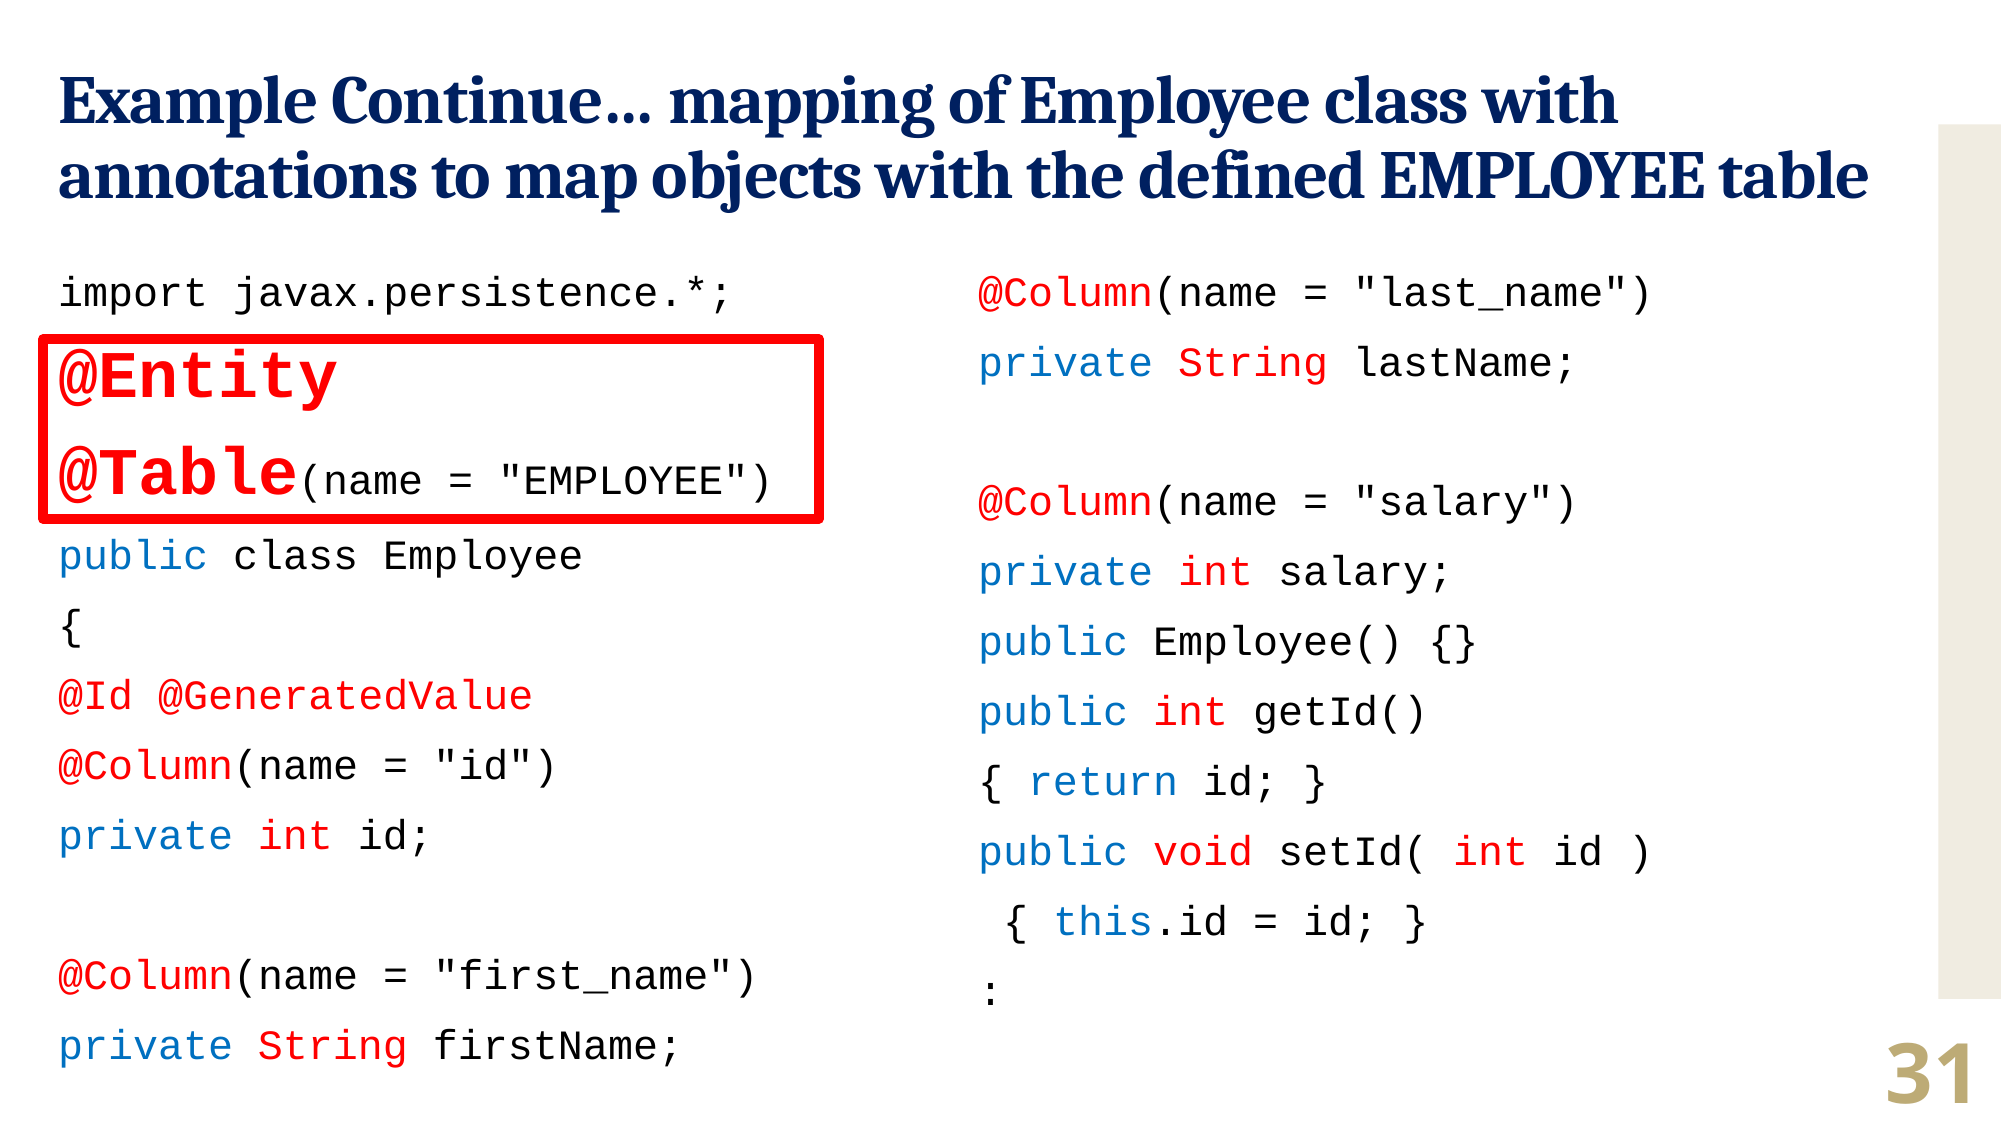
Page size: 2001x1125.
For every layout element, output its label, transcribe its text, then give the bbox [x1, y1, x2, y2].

slide_number 31 [1914, 1028, 1996, 1125]
list import javax.persistence.*; @Entity @Table(name = "EMPLOYEE") public class Employee { @Id @GeneratedValue @Column(name = "id") private int id; @Column(name = "first_name") private String firstName; @Column(name = "last_name") private String lastName; @Column(name = "salary") private int salary; public Employee() {} public int getId() { return id; } public void setId( int id ) { this.id = id; } : [43, 262, 1914, 1125]
title Example Continue… mapping of Employee class with annotations to map objects with the defined EMPLOYEE table [43, 45, 1914, 233]
